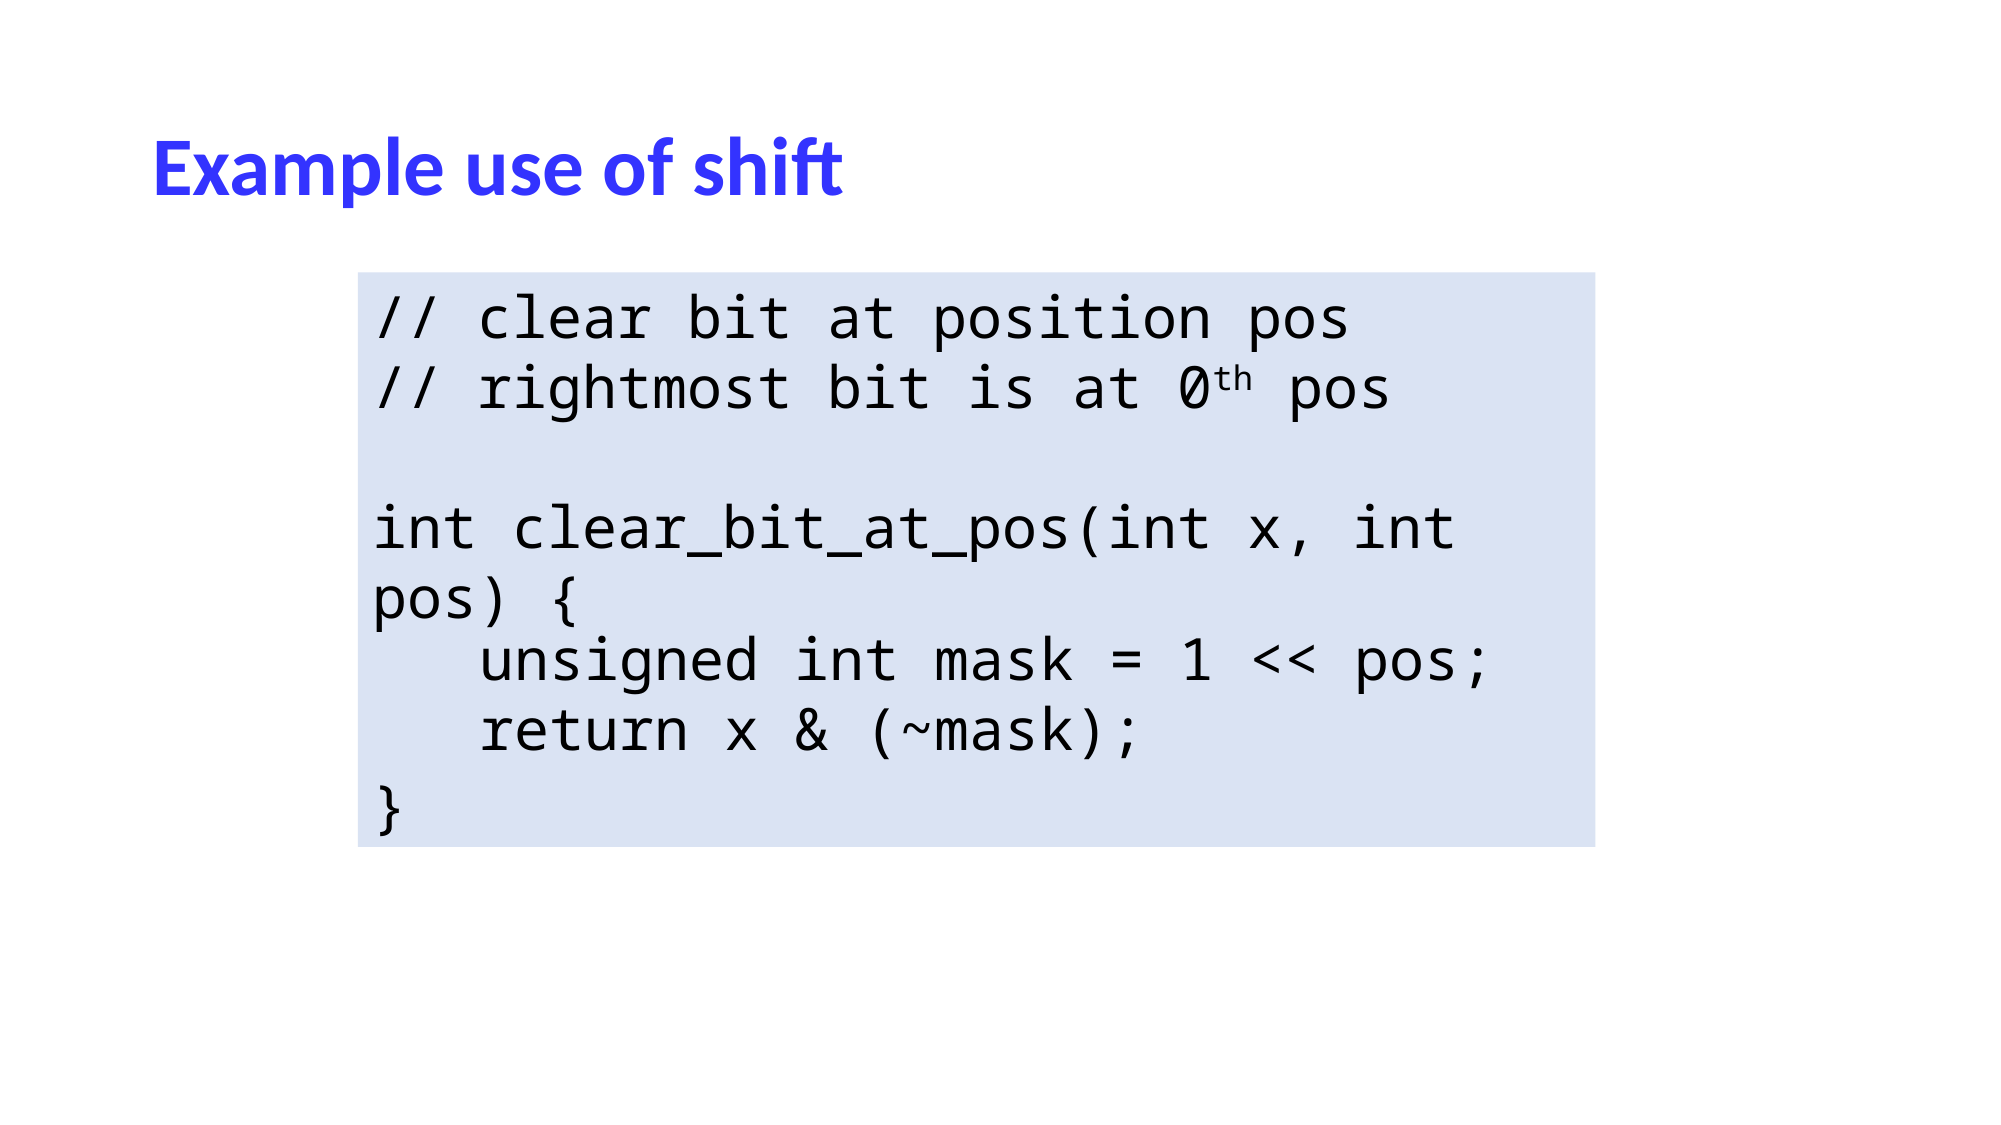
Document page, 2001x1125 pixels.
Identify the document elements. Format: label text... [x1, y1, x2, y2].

title Example use of shift [137, 59, 1863, 278]
text_box // clear bit at position pos // rightmost bit is at 0th pos int clear_bit_at_pos(int x, int pos) { } [357, 272, 1596, 847]
text_box unsigned int mask = 1 << pos; return x & (~mask); [464, 614, 1675, 770]
